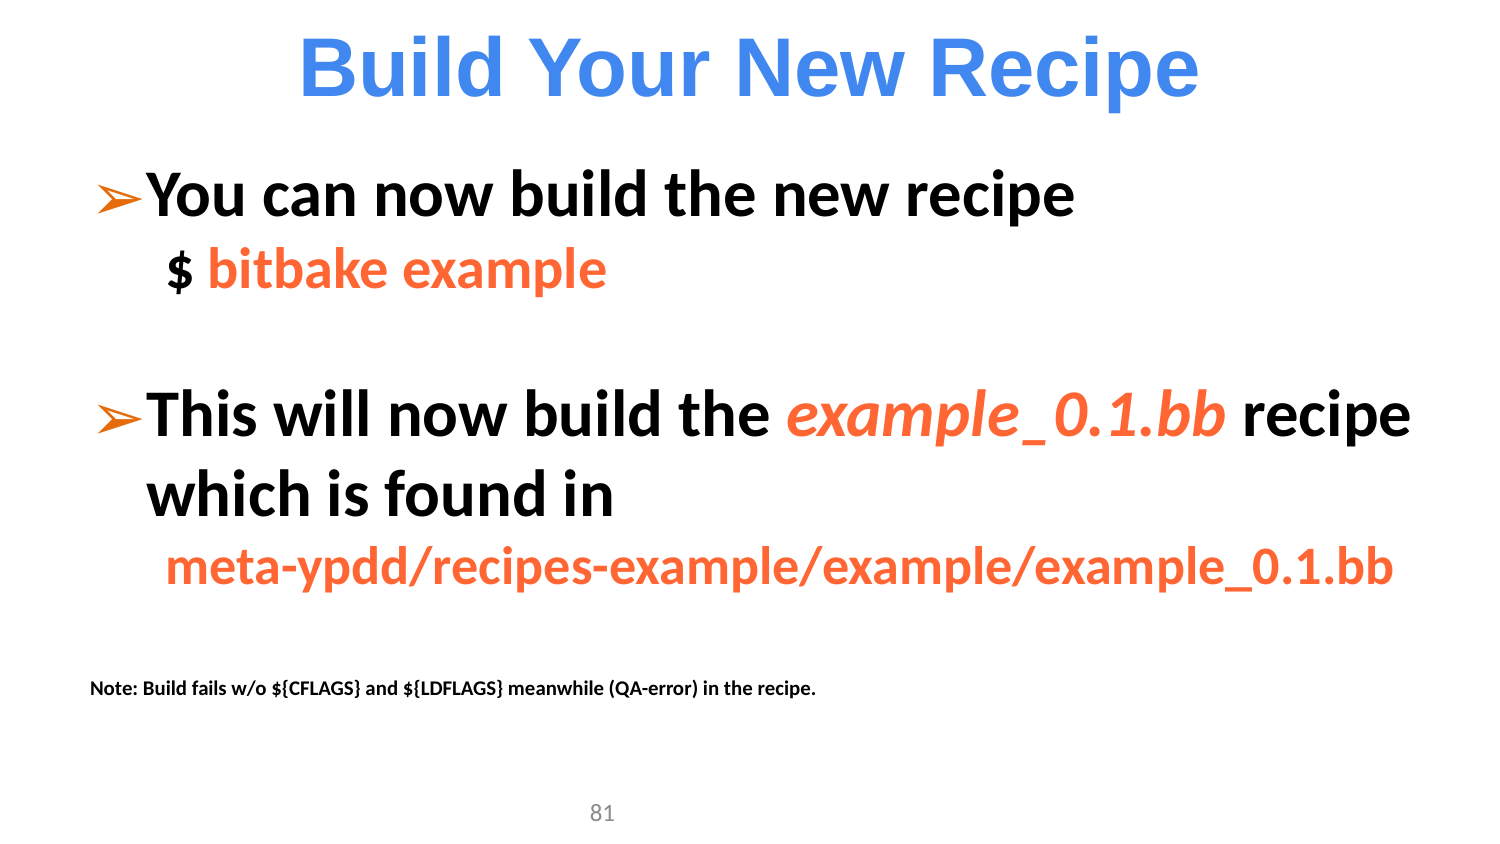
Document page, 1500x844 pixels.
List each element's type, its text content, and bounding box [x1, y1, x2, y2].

text_box Build Your New Recipe [75, 10, 1425, 115]
text_box You can now build the new recipe $ bitbake example This will now build the example_0.1.bb recipe which is found in meta-ypdd/recipes-example/example/example_0.1.bb Note: Build fails w/o ${CFLAGS} and ${LDFLAGS} meanwhile (QA-error) in the recipe. [74, 142, 1455, 754]
text_box ‹#› [475, 782, 631, 827]
